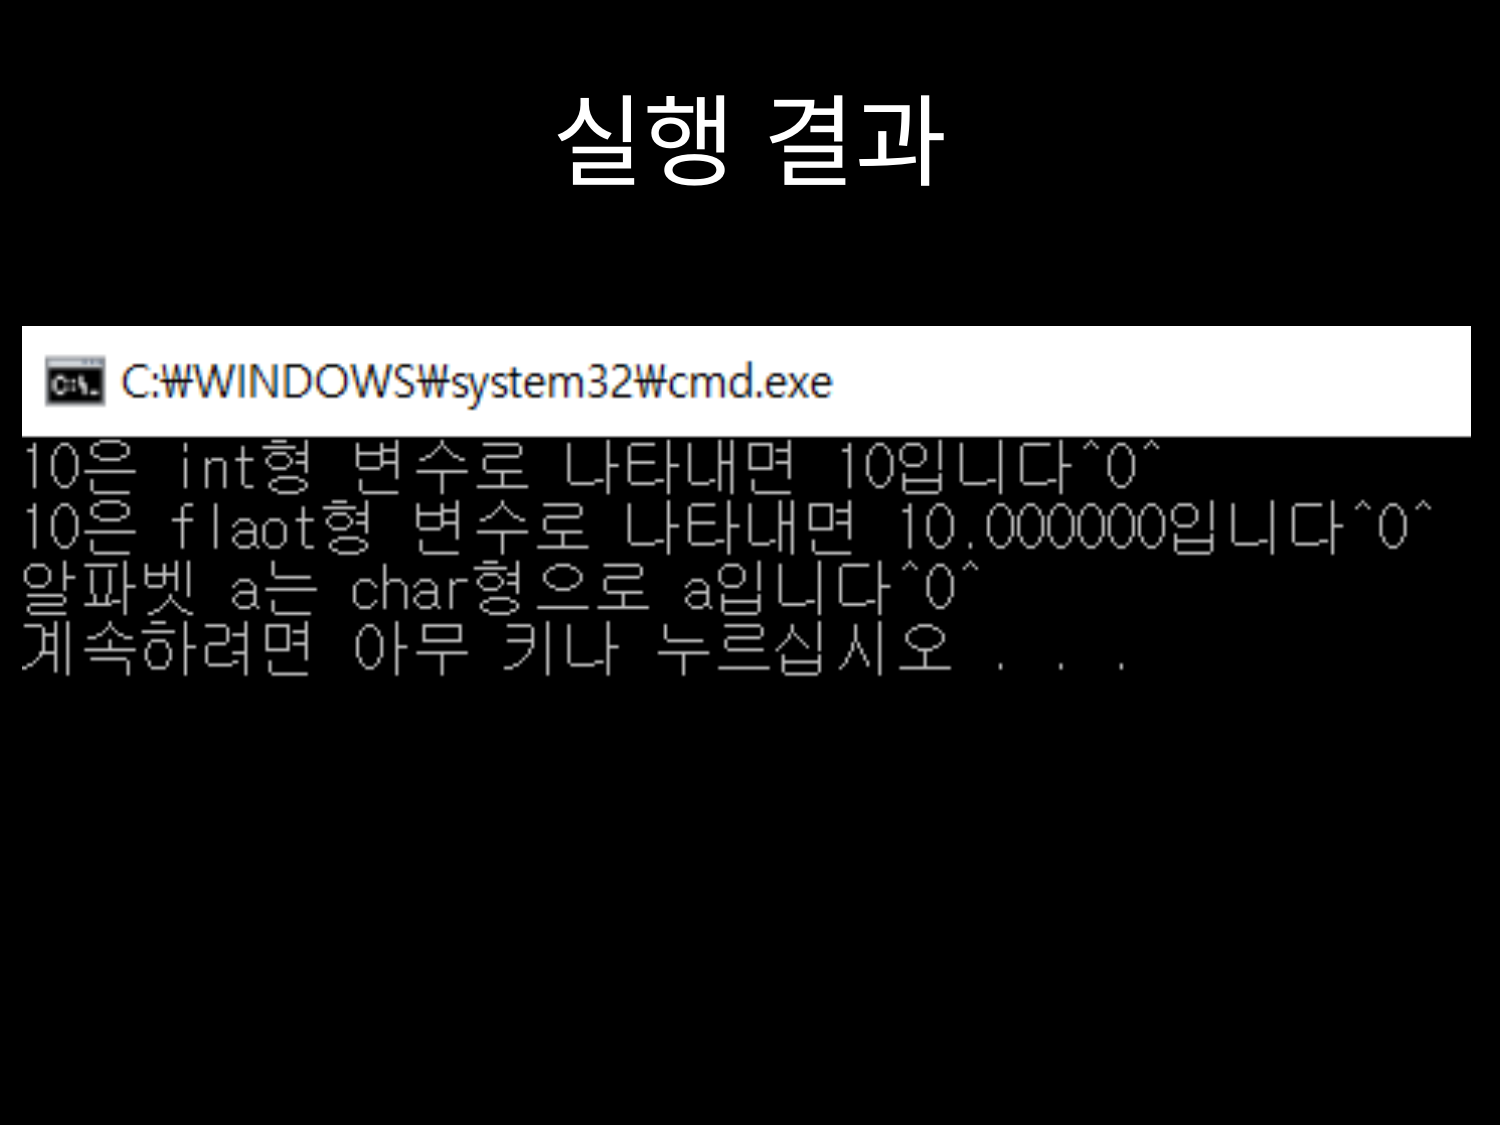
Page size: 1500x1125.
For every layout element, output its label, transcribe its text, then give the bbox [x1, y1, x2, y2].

picture [21, 326, 1471, 882]
title 실행 결과 [75, 45, 1425, 233]
